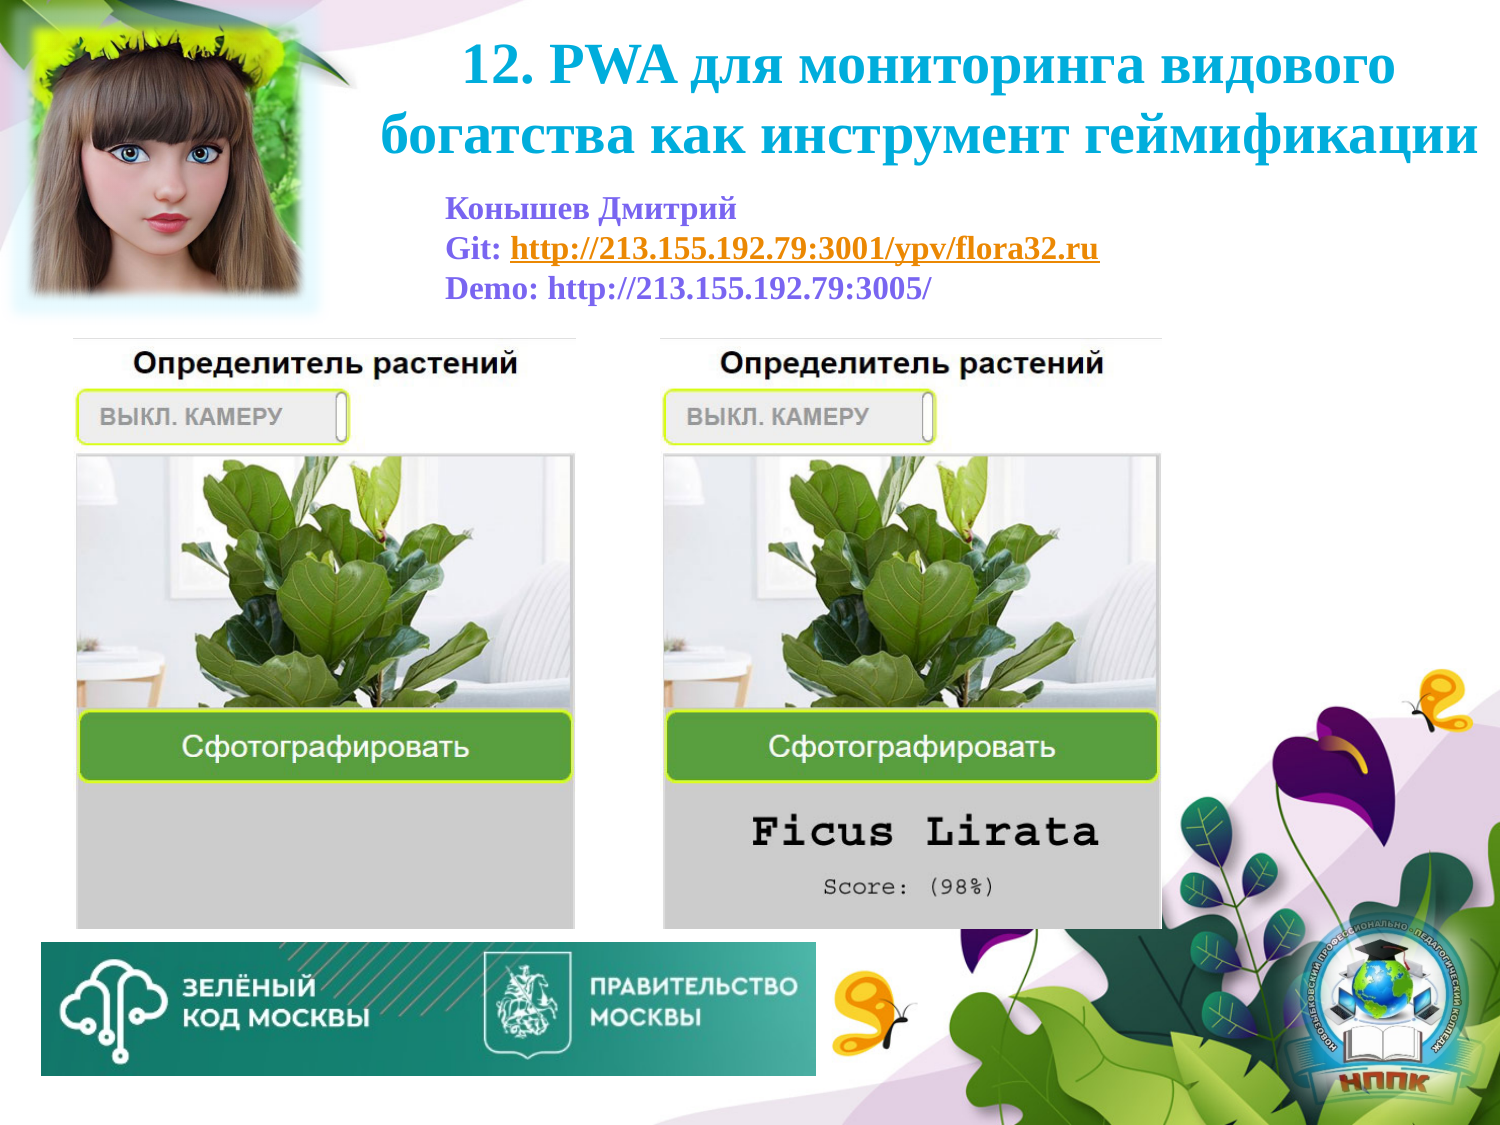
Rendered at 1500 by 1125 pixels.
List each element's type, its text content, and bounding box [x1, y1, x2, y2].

text_box Конышев Дмитрий Git: http://213.155.192.79:3001/ypv/flora32.ru Demo: http://213.155.192.79:3005/ [12, 7, 320, 315]
text_box 12. PWA для мониторинга видового богатства как инструмент геймификации [362, 18, 1497, 173]
picture [0, 0, 1500, 1125]
text_box Конышев Дмитрий Git: http://213.155.192.79:3001/ypv/flora32.ru Demo: http://213.155.192.79:3005/ [430, 178, 1269, 359]
